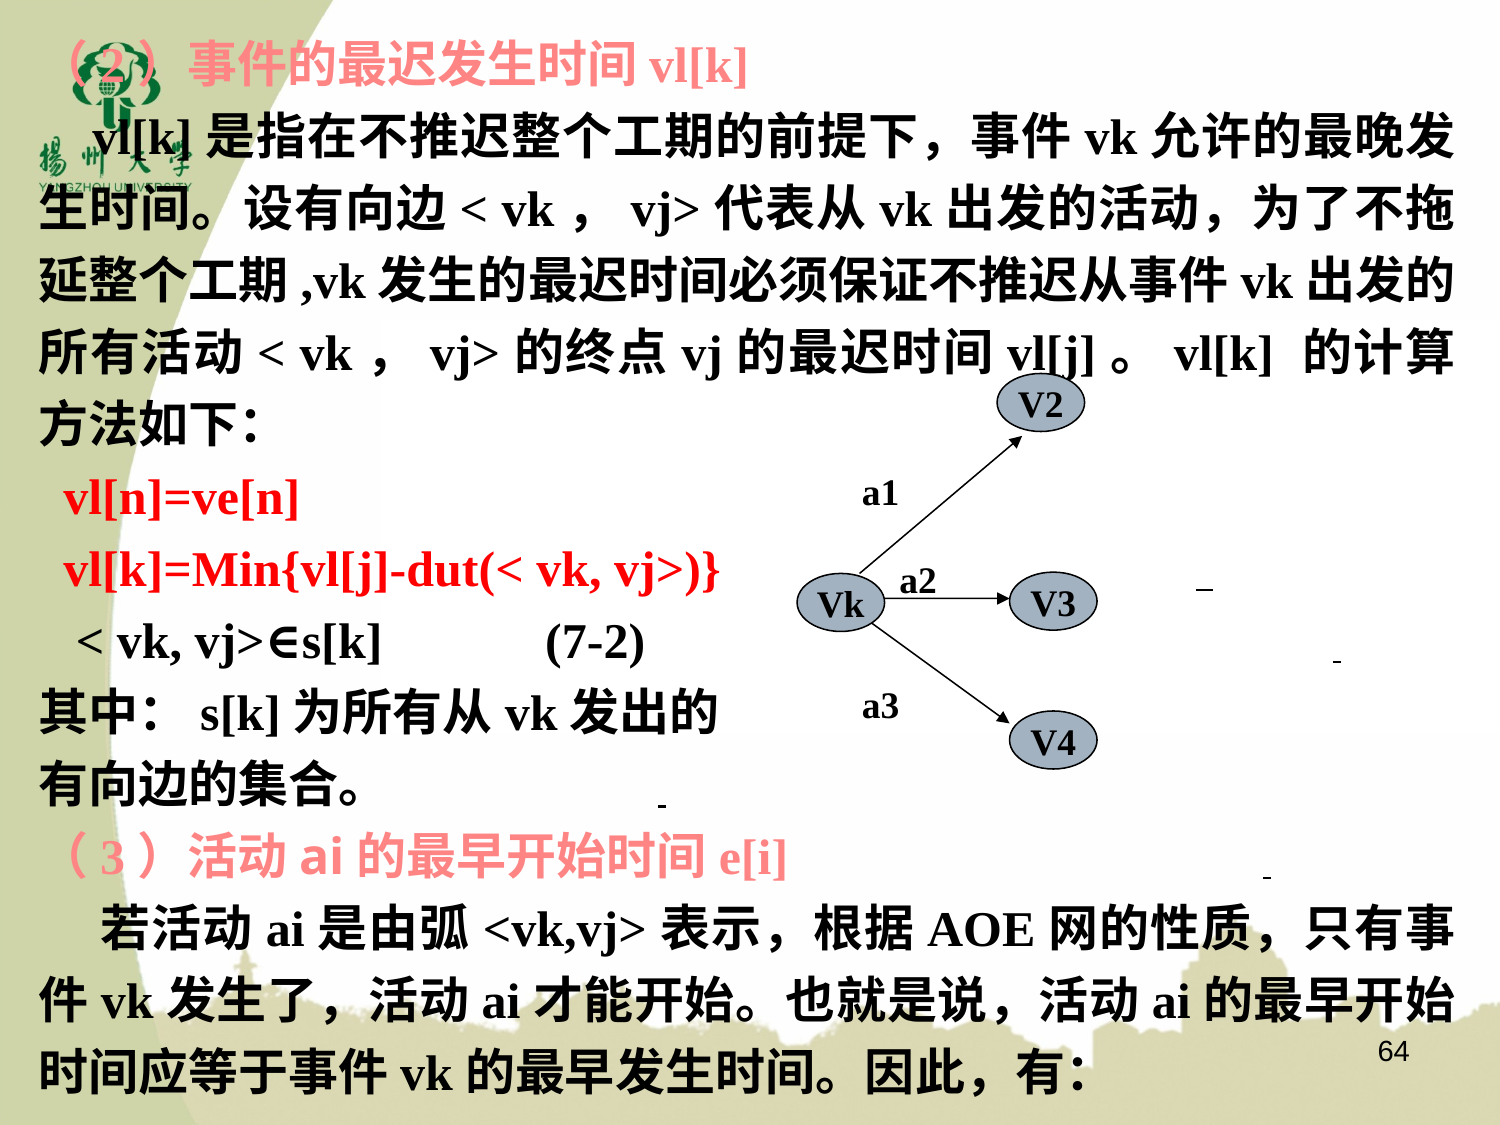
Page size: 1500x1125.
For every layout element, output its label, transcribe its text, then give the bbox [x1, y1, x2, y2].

text_box [998, 592, 1010, 605]
text_box a2 [884, 548, 998, 609]
text_box [889, 435, 1023, 548]
text_box a1 [847, 460, 960, 521]
text_box （2）事件的最迟发生时间vl[k] vl[k]是指在不推迟整个工期的前提下，事件vk允许的最晚发生时间。设有向边< vk，vj>代表从vk出发的活动，为了不拖延整个工期,vk发生的最迟时间必须保证不推迟从事件vk出发的所有活动< vk，vj>的终点vj的最迟时间vl[j]。vl[k] 的计算方法如下： vl[n]=ve[n] vl[k]=Min{vl[j]-dut(< vk, vj>)} < vk, vj>∈s[k] (7-2) 其中：s[k]为所有从vk发出的 有向边的集合。 （3）活动ai的最早开始时间e[i] 若活动ai是由弧<vk,vj>表示，根据AOE网的性质，只有事件vk发生了，活动ai才能开始。也就是说，活动ai的最早开始时间应等于事件vk的最早发生时间。因此，有： e[i]=ve[k] (7-3) [23, 13, 1471, 1125]
text_box a3 [847, 673, 960, 734]
text_box V4 [1009, 710, 1098, 770]
text_box V3 [1009, 572, 1098, 631]
text_box V2 [997, 373, 1085, 432]
text_box [872, 623, 1010, 724]
text_box Vk [797, 573, 884, 632]
picture [0, 0, 1500, 1125]
